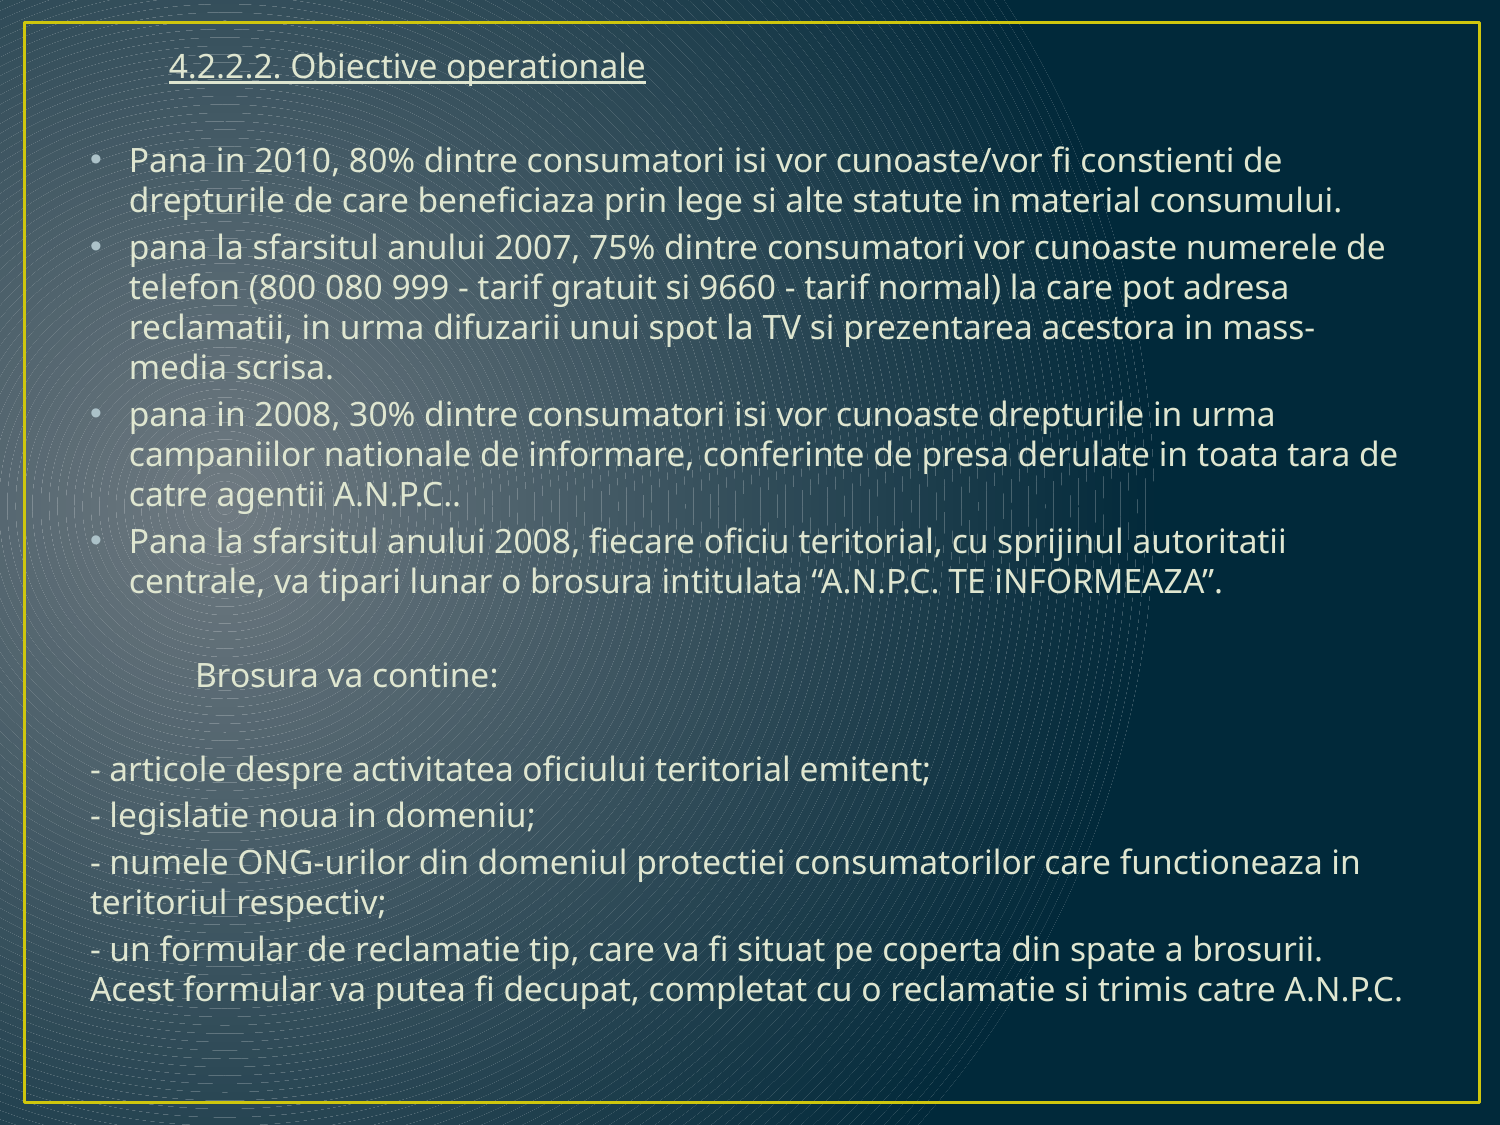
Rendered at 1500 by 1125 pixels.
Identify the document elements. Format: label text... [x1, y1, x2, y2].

list 4.2.2.2. Obiective operationale Pana in 2010, 80% dintre consumatori isi vor cunoaste/vor fi constienti de drepturile de care beneficiaza prin lege si alte statute in material consumului. pana la sfarsitul anului 2007, 75% dintre consumatori vor cunoaste numerele de telefon (800 080 999 - tarif gratuit si 9660 - tarif normal) la care pot adresa reclamatii, in urma difuzarii unui spot la TV si prezentarea acestora in mass-media scrisa. pana in 2008, 30% dintre consumatori isi vor cunoaste drepturile in urma campaniilor nationale de informare, conferinte de presa derulate in toata tara de catre agentii A.N.P.C.. Pana la sfarsitul anului 2008, fiecare oficiu teritorial, cu sprijinul autoritatii centrale, va tipari lunar o brosura intitulata “A.N.P.C. TE iNFORMEAZA”. Brosura va contine: - articole despre activitatea oficiului teritorial emitent; - legislatie noua in domeniu; - numele ONG-urilor din domeniul protectiei consumatorilor care functioneaza in teritoriul respectiv; - un formular de reclamatie tip, care va fi situat pe coperta din spate a brosurii. Acest formular va putea fi decupat, completat cu o reclamatie si trimis catre A.N.P.C. [75, 37, 1425, 1063]
